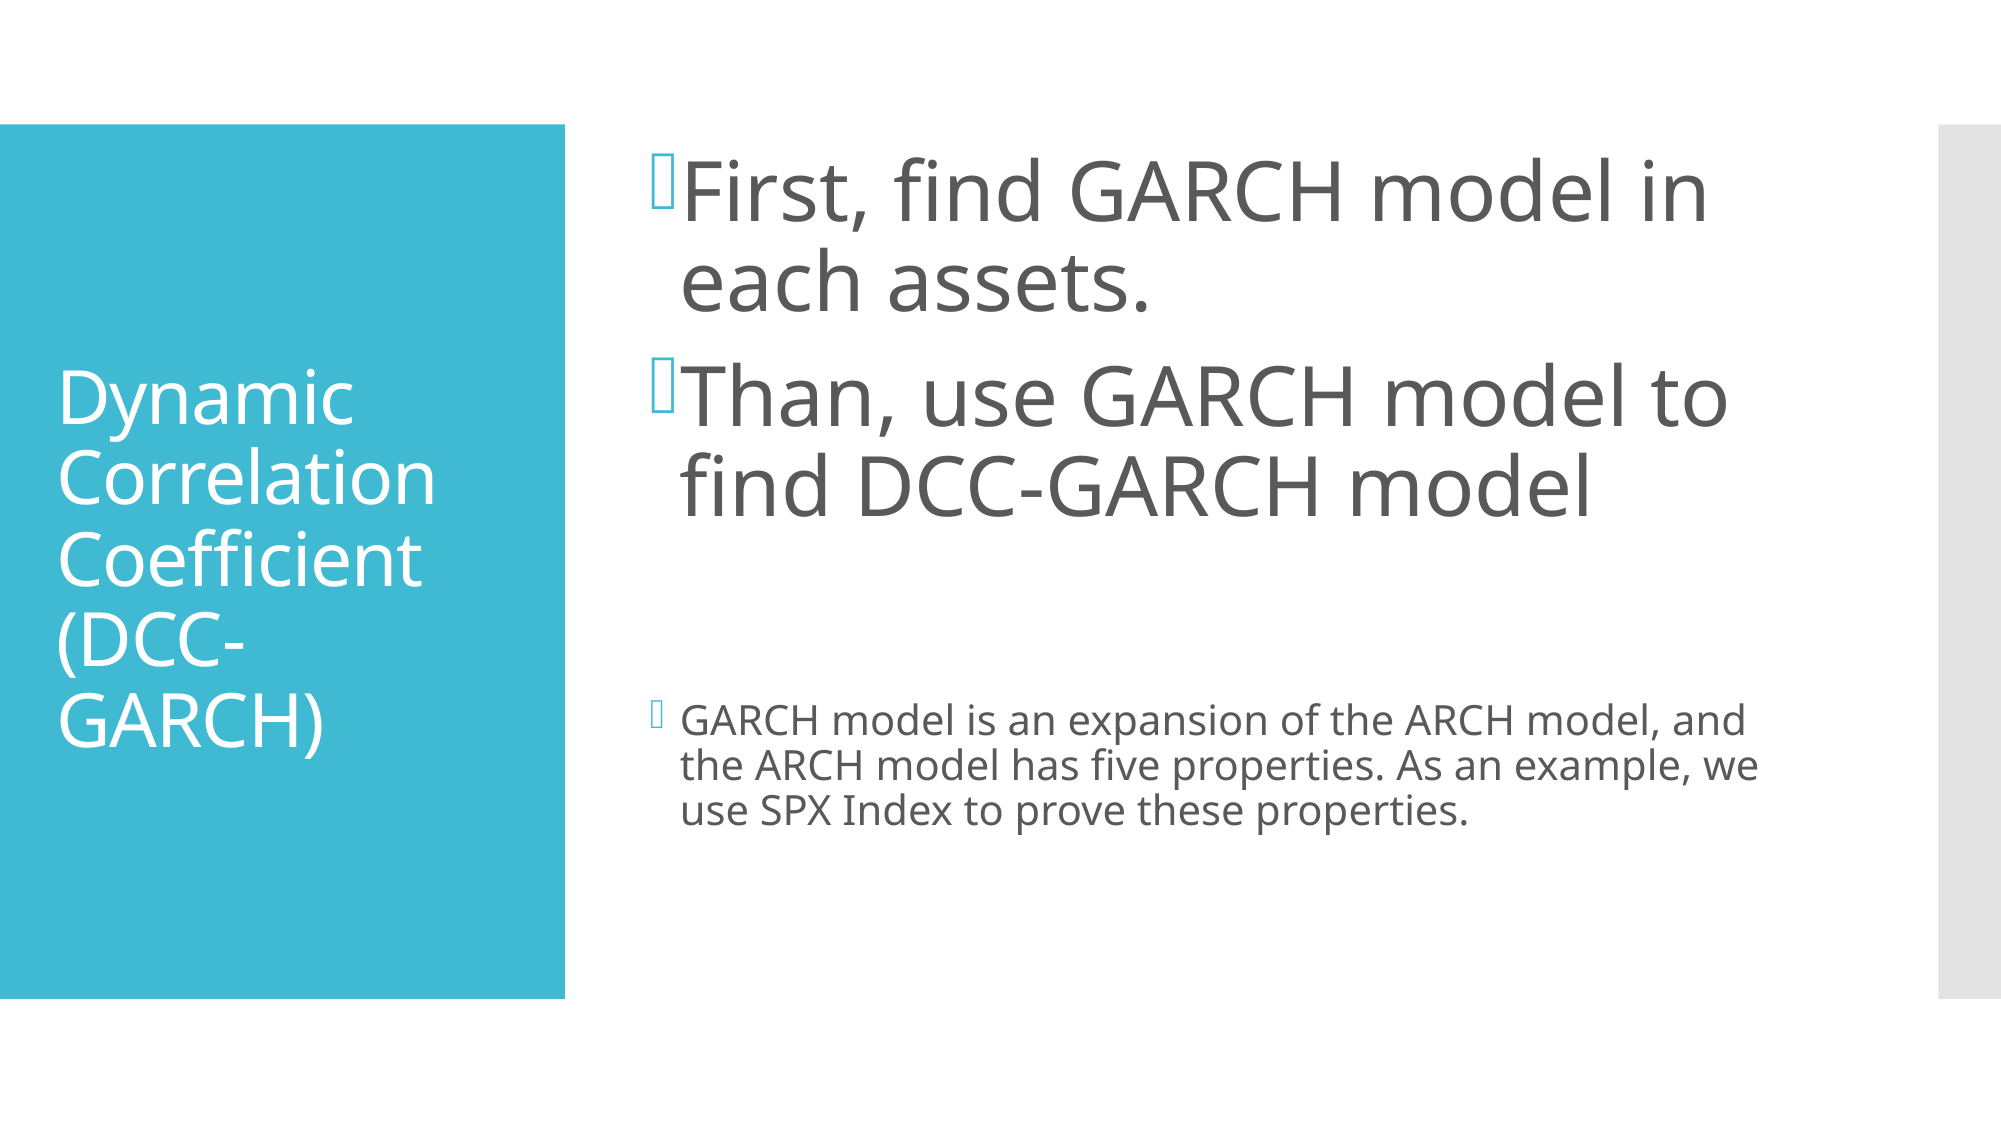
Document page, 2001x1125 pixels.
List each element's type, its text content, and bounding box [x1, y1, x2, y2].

title Dynamic Correlation Coefficient (DCC-GARCH) [41, 184, 525, 940]
list First, find GARCH model in each assets. Than, use GARCH model to find DCC-GARCH model GARCH model is an expansion of the ARCH model, and the ARCH model has five properties. As an example, we use SPX Index to prove these properties. [634, 141, 1835, 982]
